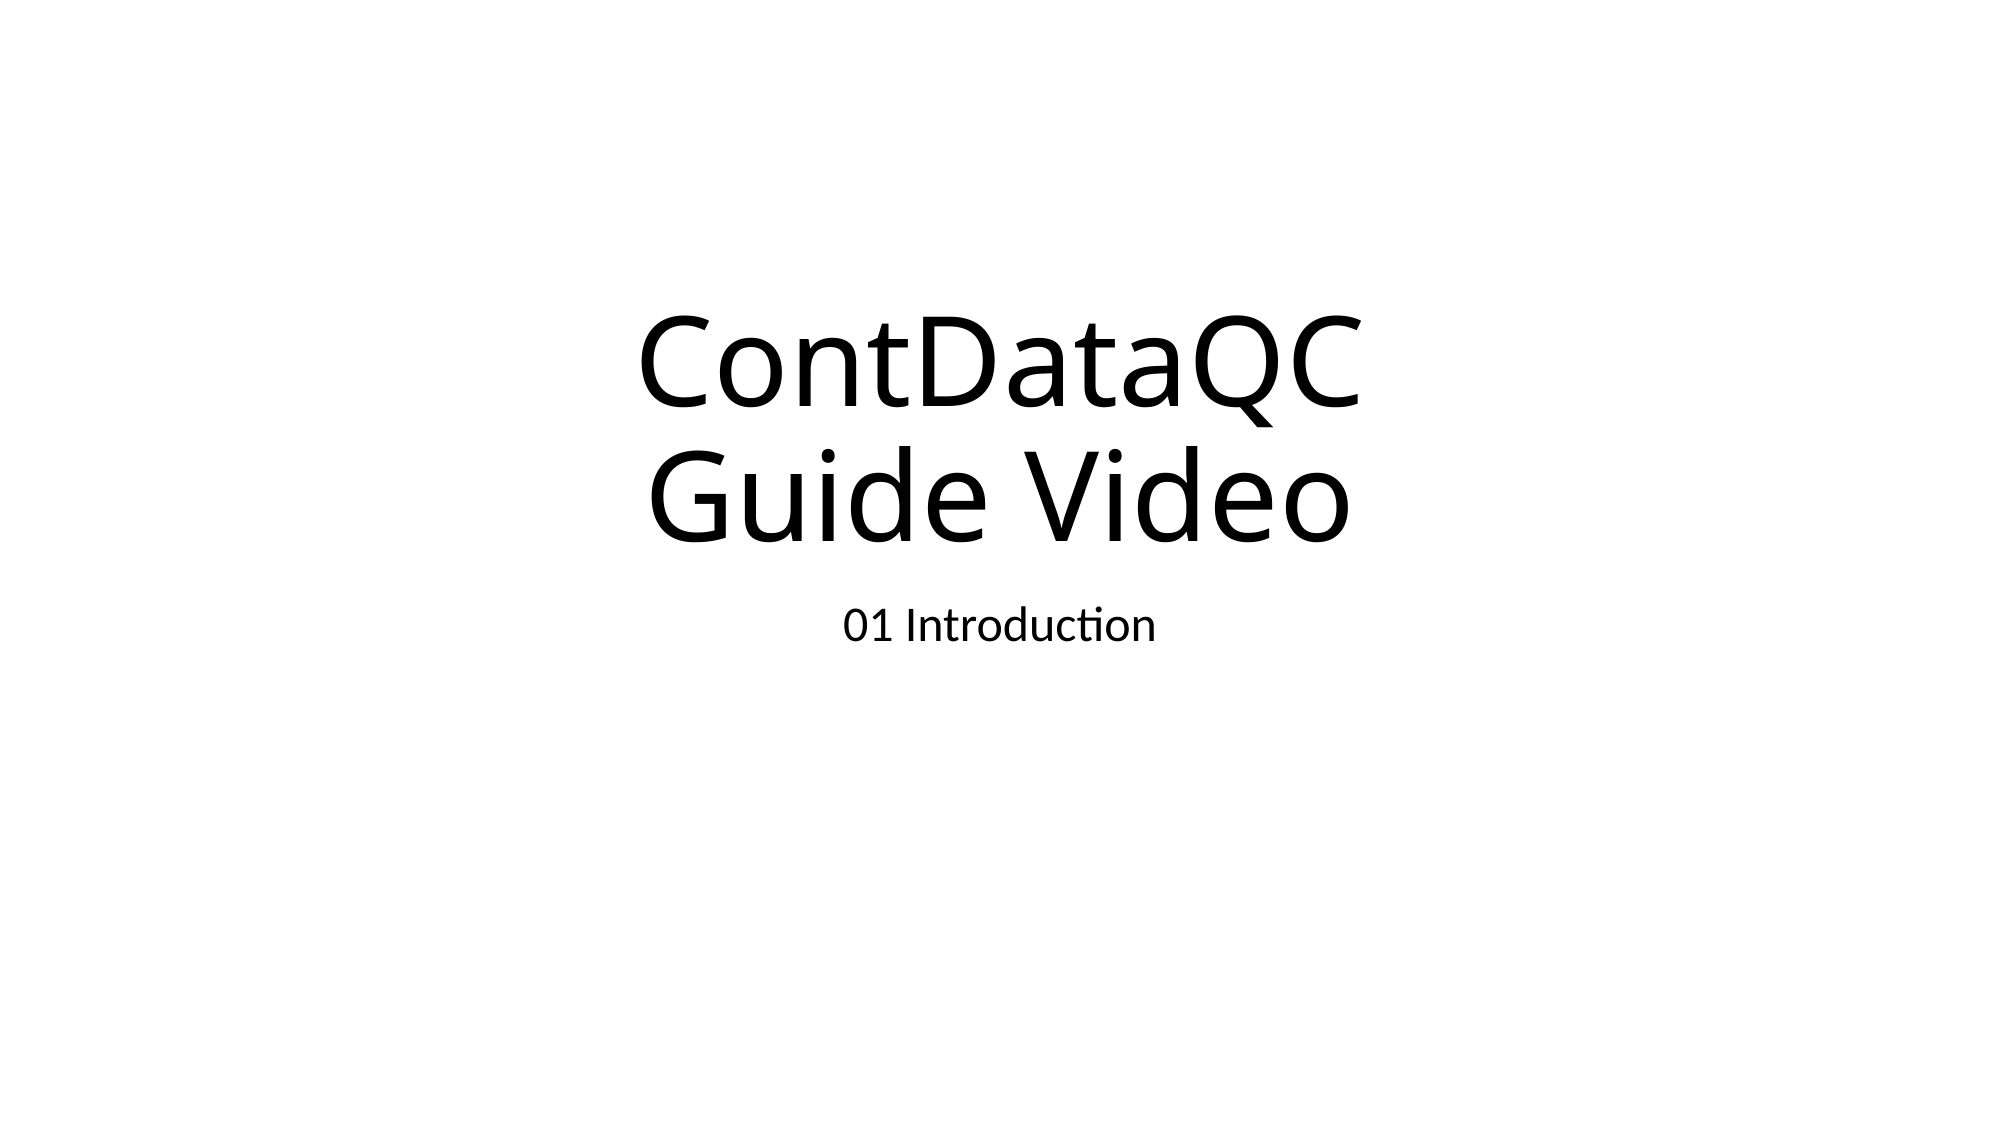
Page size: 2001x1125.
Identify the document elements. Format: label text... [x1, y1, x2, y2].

subtitle 01 Introduction [249, 590, 1750, 863]
title ContDataQC Guide Video [249, 184, 1750, 576]
